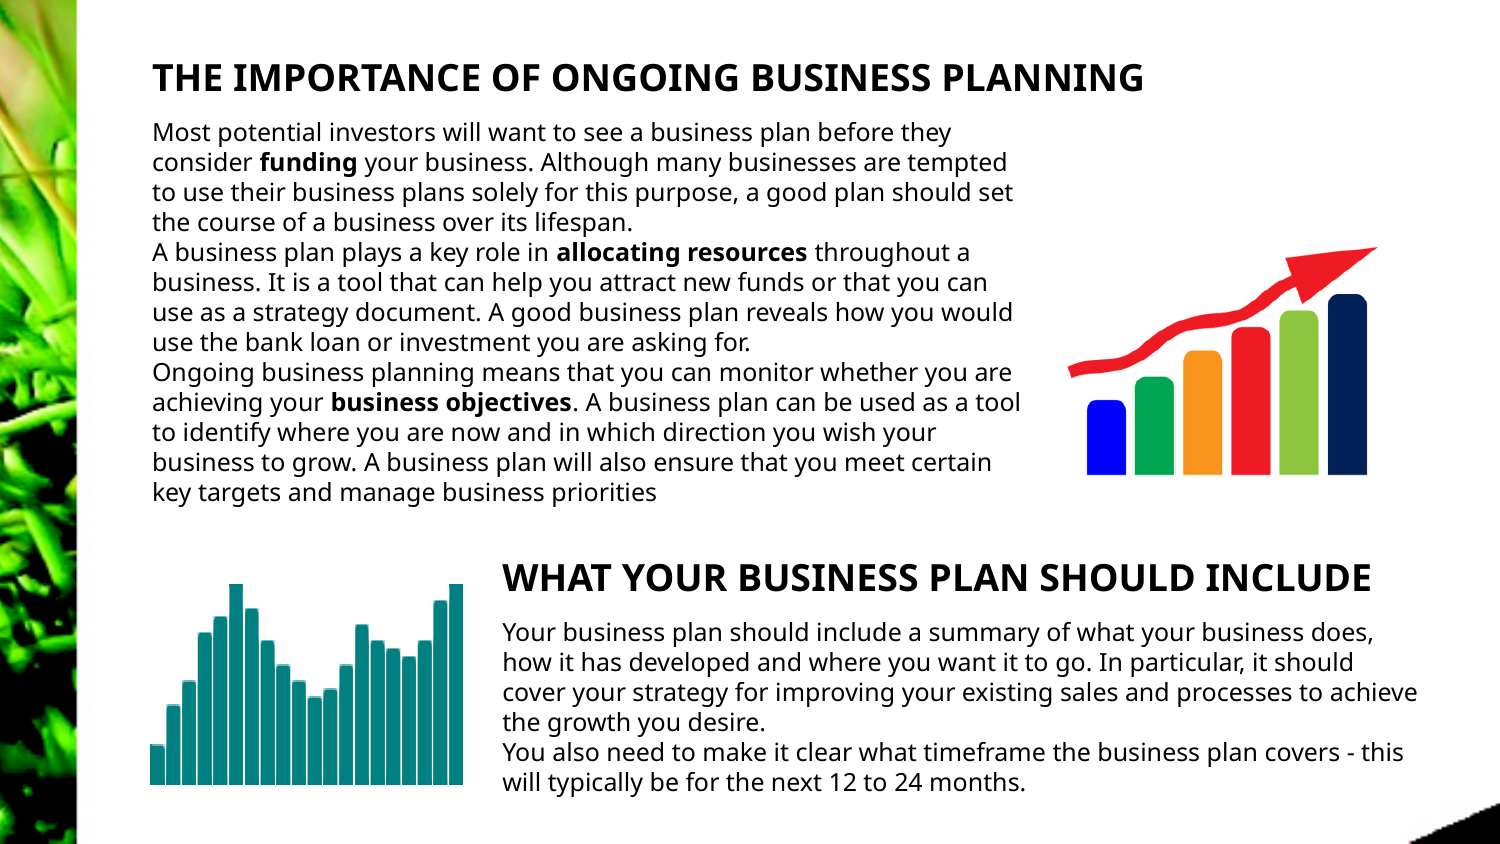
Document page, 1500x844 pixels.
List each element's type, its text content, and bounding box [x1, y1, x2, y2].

text_box Your business plan should include a summary of what your business does, how it has developed and where you want it to go. In particular, it should cover your strategy for improving your existing sales and processes to achieve the growth you desire. You also need to make it clear what timeframe the business plan covers - this will typically be for the next 12 to 24 months. [487, 609, 1438, 804]
picture [0, 0, 1500, 844]
text_box WHAT YOUR BUSINESS PLAN SHOULD INCLUDE [487, 546, 1500, 697]
text_box THE IMPORTANCE OF ONGOING BUSINESS PLANNING [137, 46, 1200, 197]
text_box Most potential investors will want to see a business plan before they consider funding your business. Although many businesses are tempted to use their business plans solely for this purpose, a good plan should set the course of a business over its lifespan. A business plan plays a key role in allocating resources throughout a business. It is a tool that can help you attract new funds or that you can use as a strategy document. A good business plan reveals how you would use the bank loan or investment you are asking for. Ongoing business planning means that you can monitor whether you are achieving your business objectives. A business plan can be used as a tool to identify where you are now and in which direction you wish your business to grow. A business plan will also ensure that you meet certain key targets and manage business priorities [137, 109, 1050, 514]
